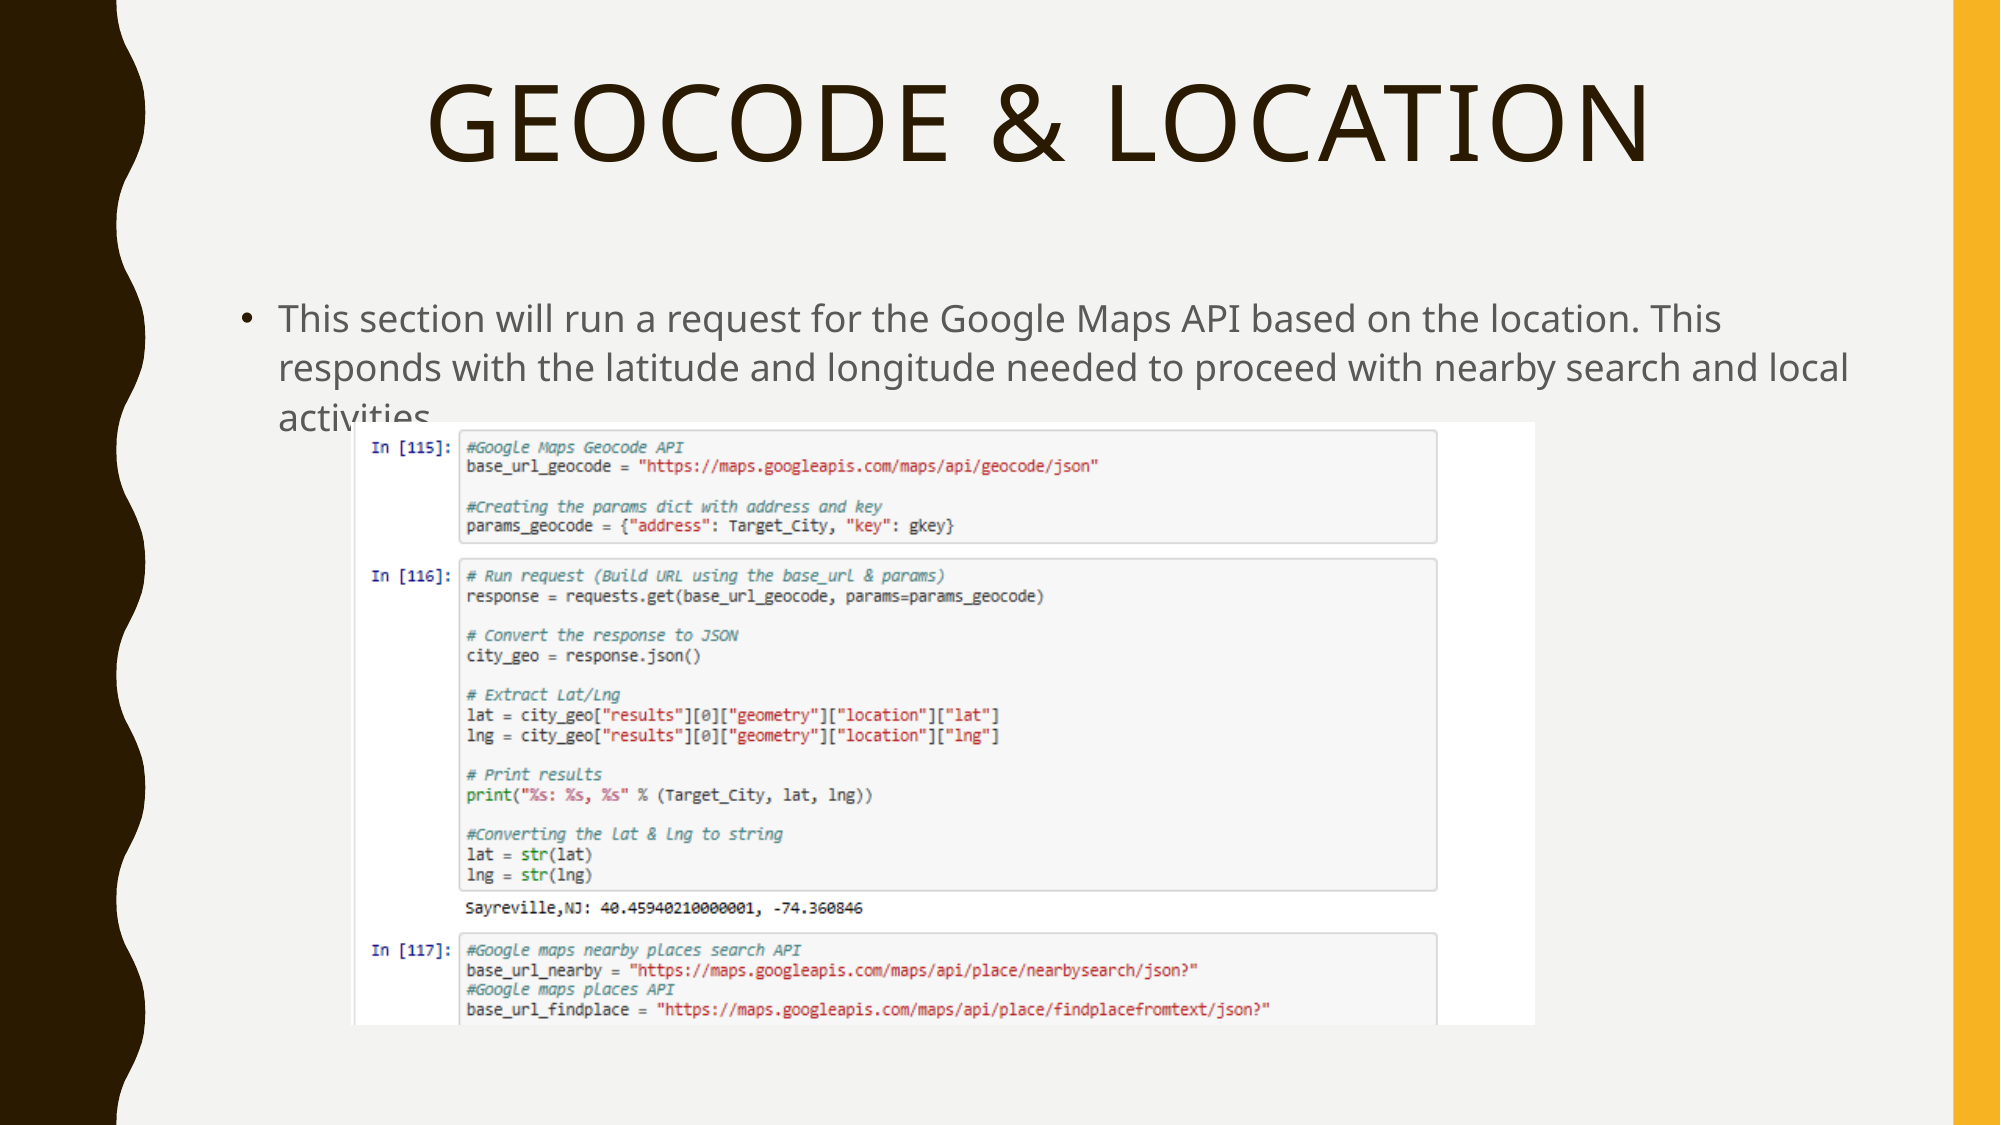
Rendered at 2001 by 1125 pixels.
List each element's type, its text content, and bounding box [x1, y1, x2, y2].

picture [351, 422, 1535, 1025]
list This section will run a request for the Google Maps API based on the location. This responds with the latitude and longitude needed to proceed with nearby search and local activities. [225, 282, 1896, 407]
title Geocode & location [205, 62, 1875, 308]
